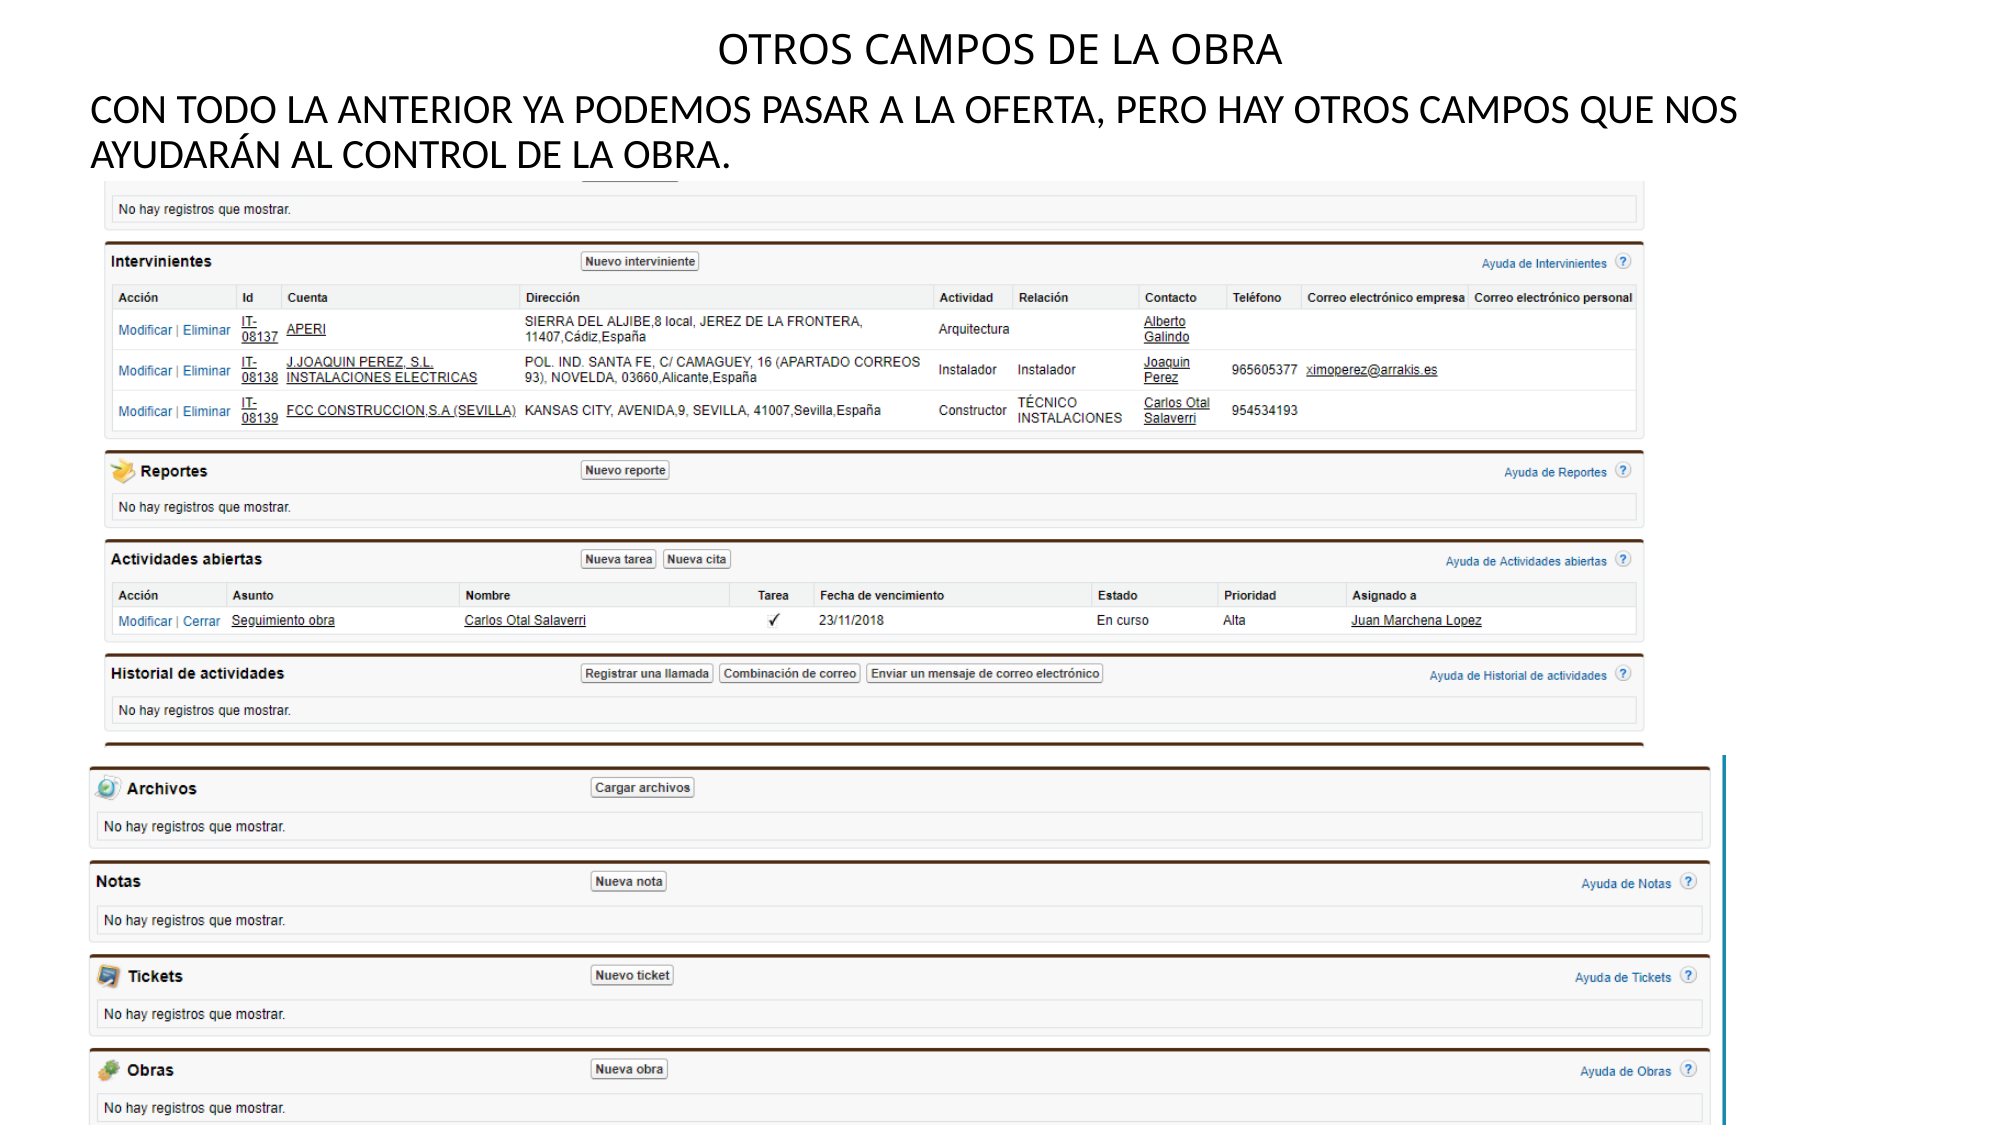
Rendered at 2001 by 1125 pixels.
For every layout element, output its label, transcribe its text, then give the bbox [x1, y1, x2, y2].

title OTROS CAMPOS DE LA OBRA [137, 0, 1863, 102]
picture [75, 755, 1726, 1125]
list CON TODO LA ANTERIOR YA PODEMOS PASAR A LA OFERTA, PERO HAY OTROS CAMPOS QUE NOS AYUDARÁN AL CONTROL DE LA OBRA. [75, 79, 1801, 794]
picture [0, 181, 1650, 748]
